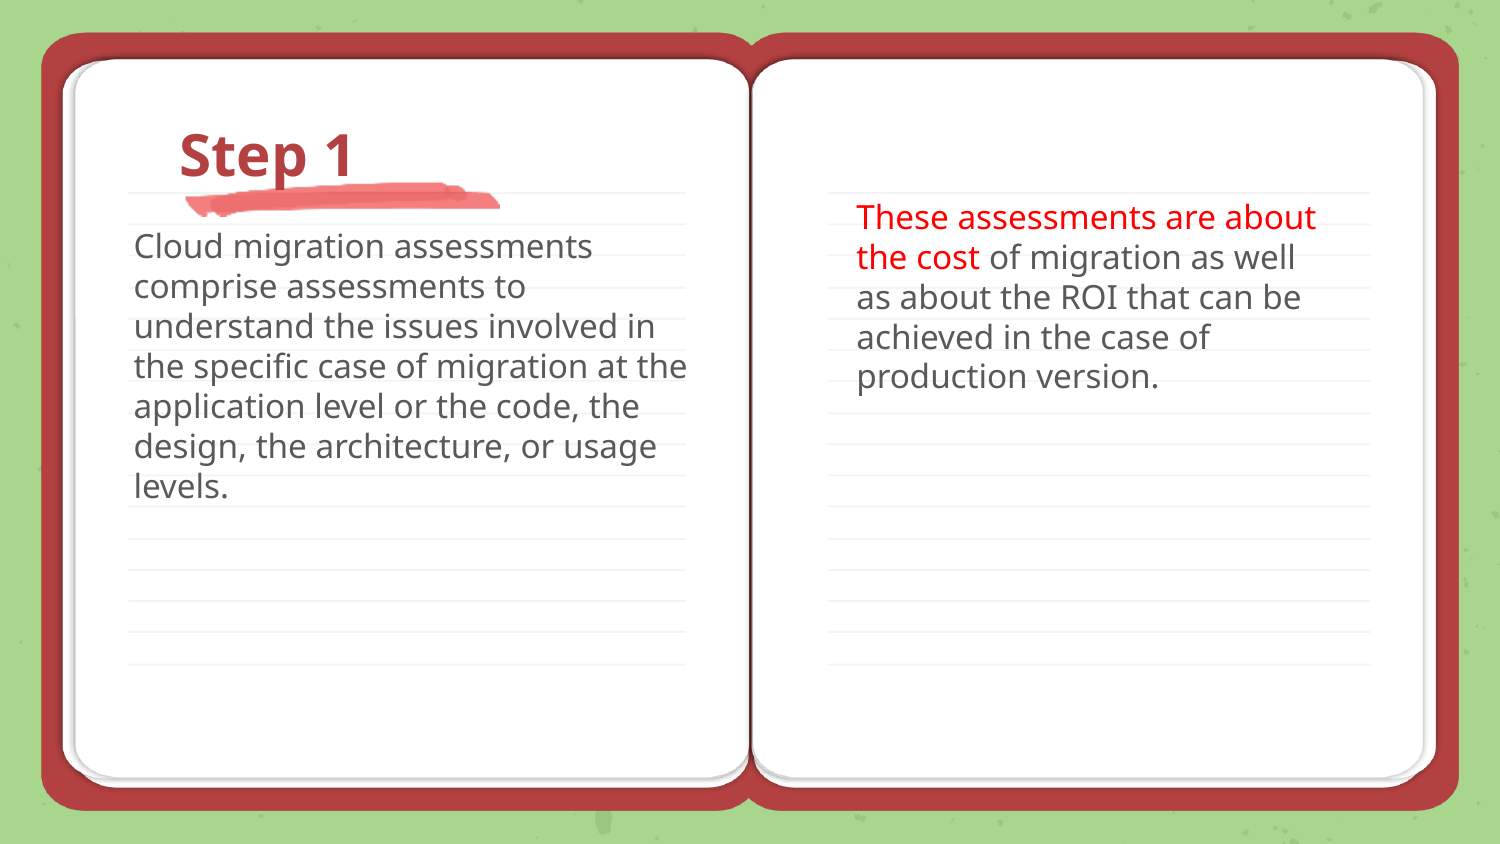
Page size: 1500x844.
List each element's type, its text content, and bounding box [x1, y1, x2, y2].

text_box These assessments are about the cost of migration as well as about the ROI that can be achieved in the case of production version. [841, 181, 1334, 411]
title Step 1 [164, 116, 559, 211]
list Cloud migration assessments comprise assessments to understand the issues involved in the specific case of migration at the application level or the code, the design, the architecture, or usage levels. [118, 210, 714, 685]
picture [41, 32, 1459, 811]
